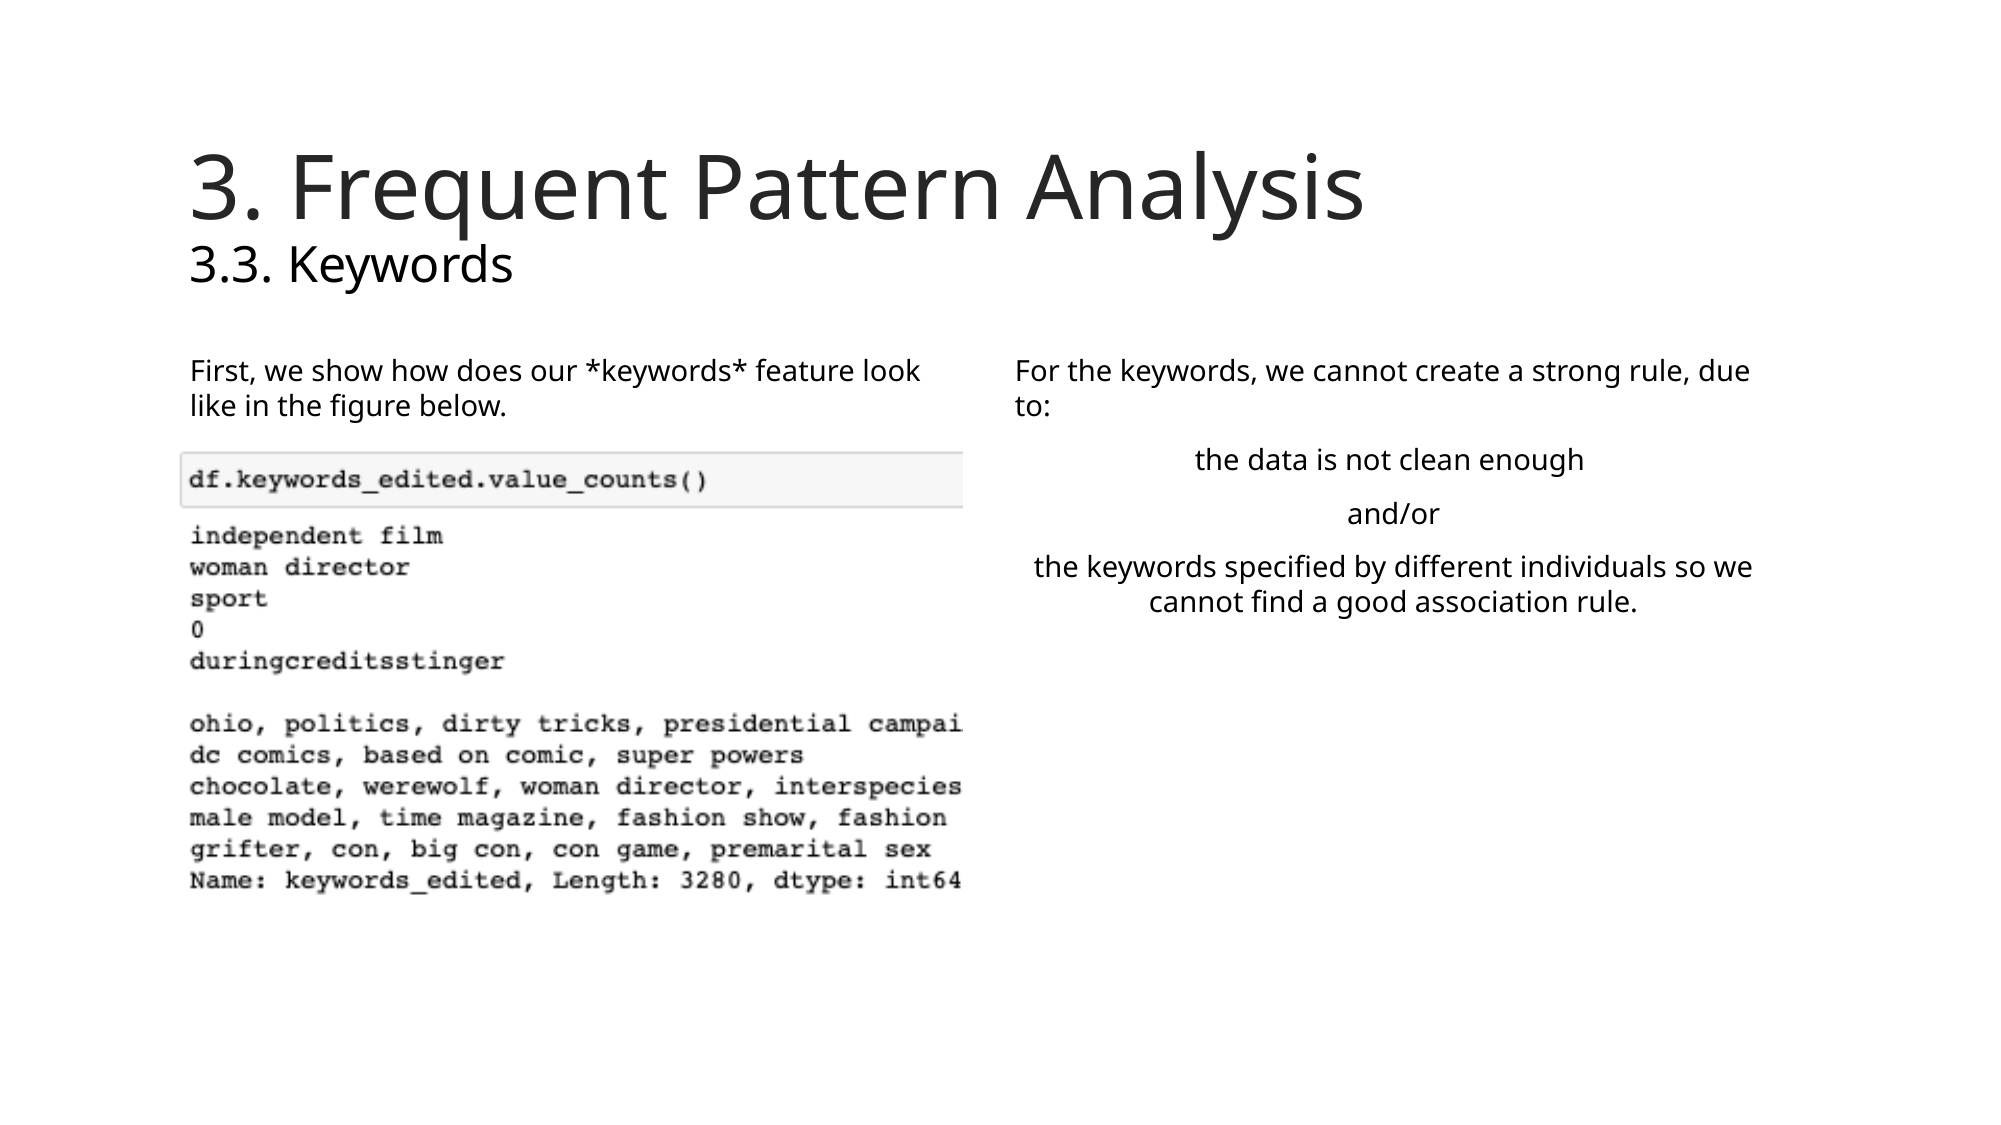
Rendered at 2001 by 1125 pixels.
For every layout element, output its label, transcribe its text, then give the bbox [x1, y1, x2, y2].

title 3. Frequent Pattern Analysis 3.3. Keywords [174, 105, 1825, 331]
picture [172, 446, 963, 899]
list First, we show how does our *keywords* feature look like in the figure below. [174, 345, 963, 443]
text_box For the keywords, we cannot create a strong rule, due to: the data is not clean enough and/or the keywords specified by different individuals so we cannot find a good association rule. [999, 345, 1788, 723]
